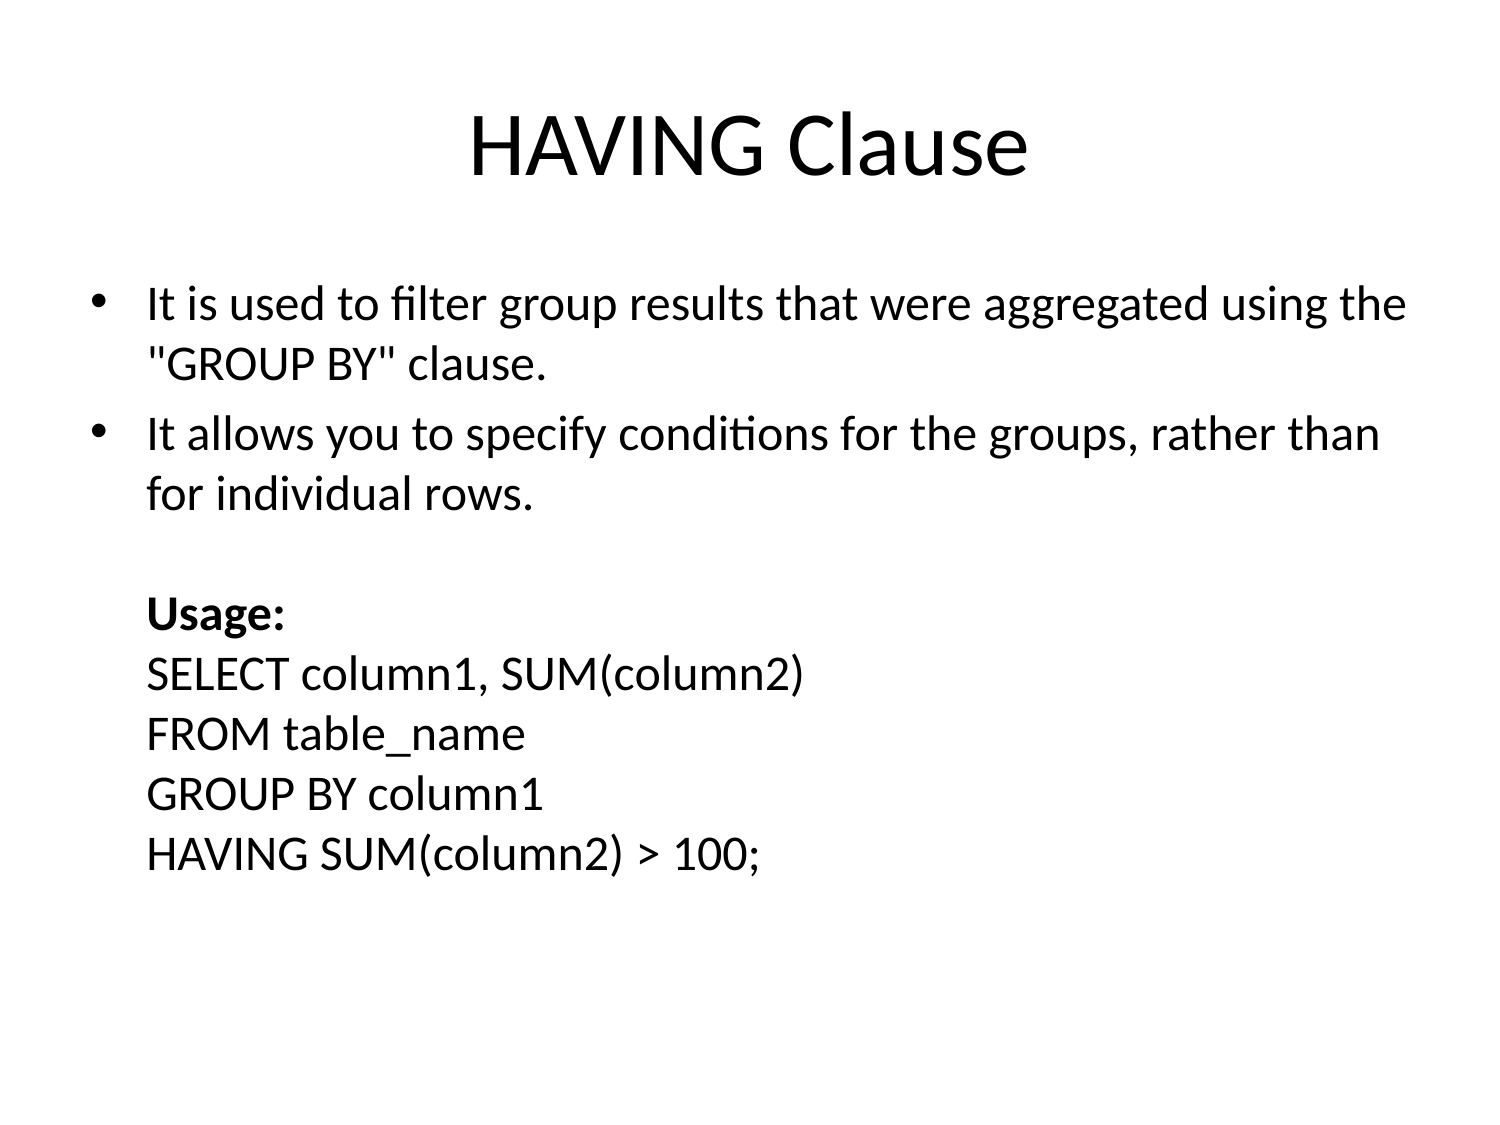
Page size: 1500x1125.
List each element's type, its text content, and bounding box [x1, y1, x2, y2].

title HAVING Clause [75, 45, 1425, 233]
list It is used to filter group results that were aggregated using the "GROUP BY" clause. It allows you to specify conditions for the groups, rather than for individual rows. Usage: SELECT column1, SUM(column2) FROM table_name GROUP BY column1 HAVING SUM(column2) > 100; [75, 262, 1425, 925]
